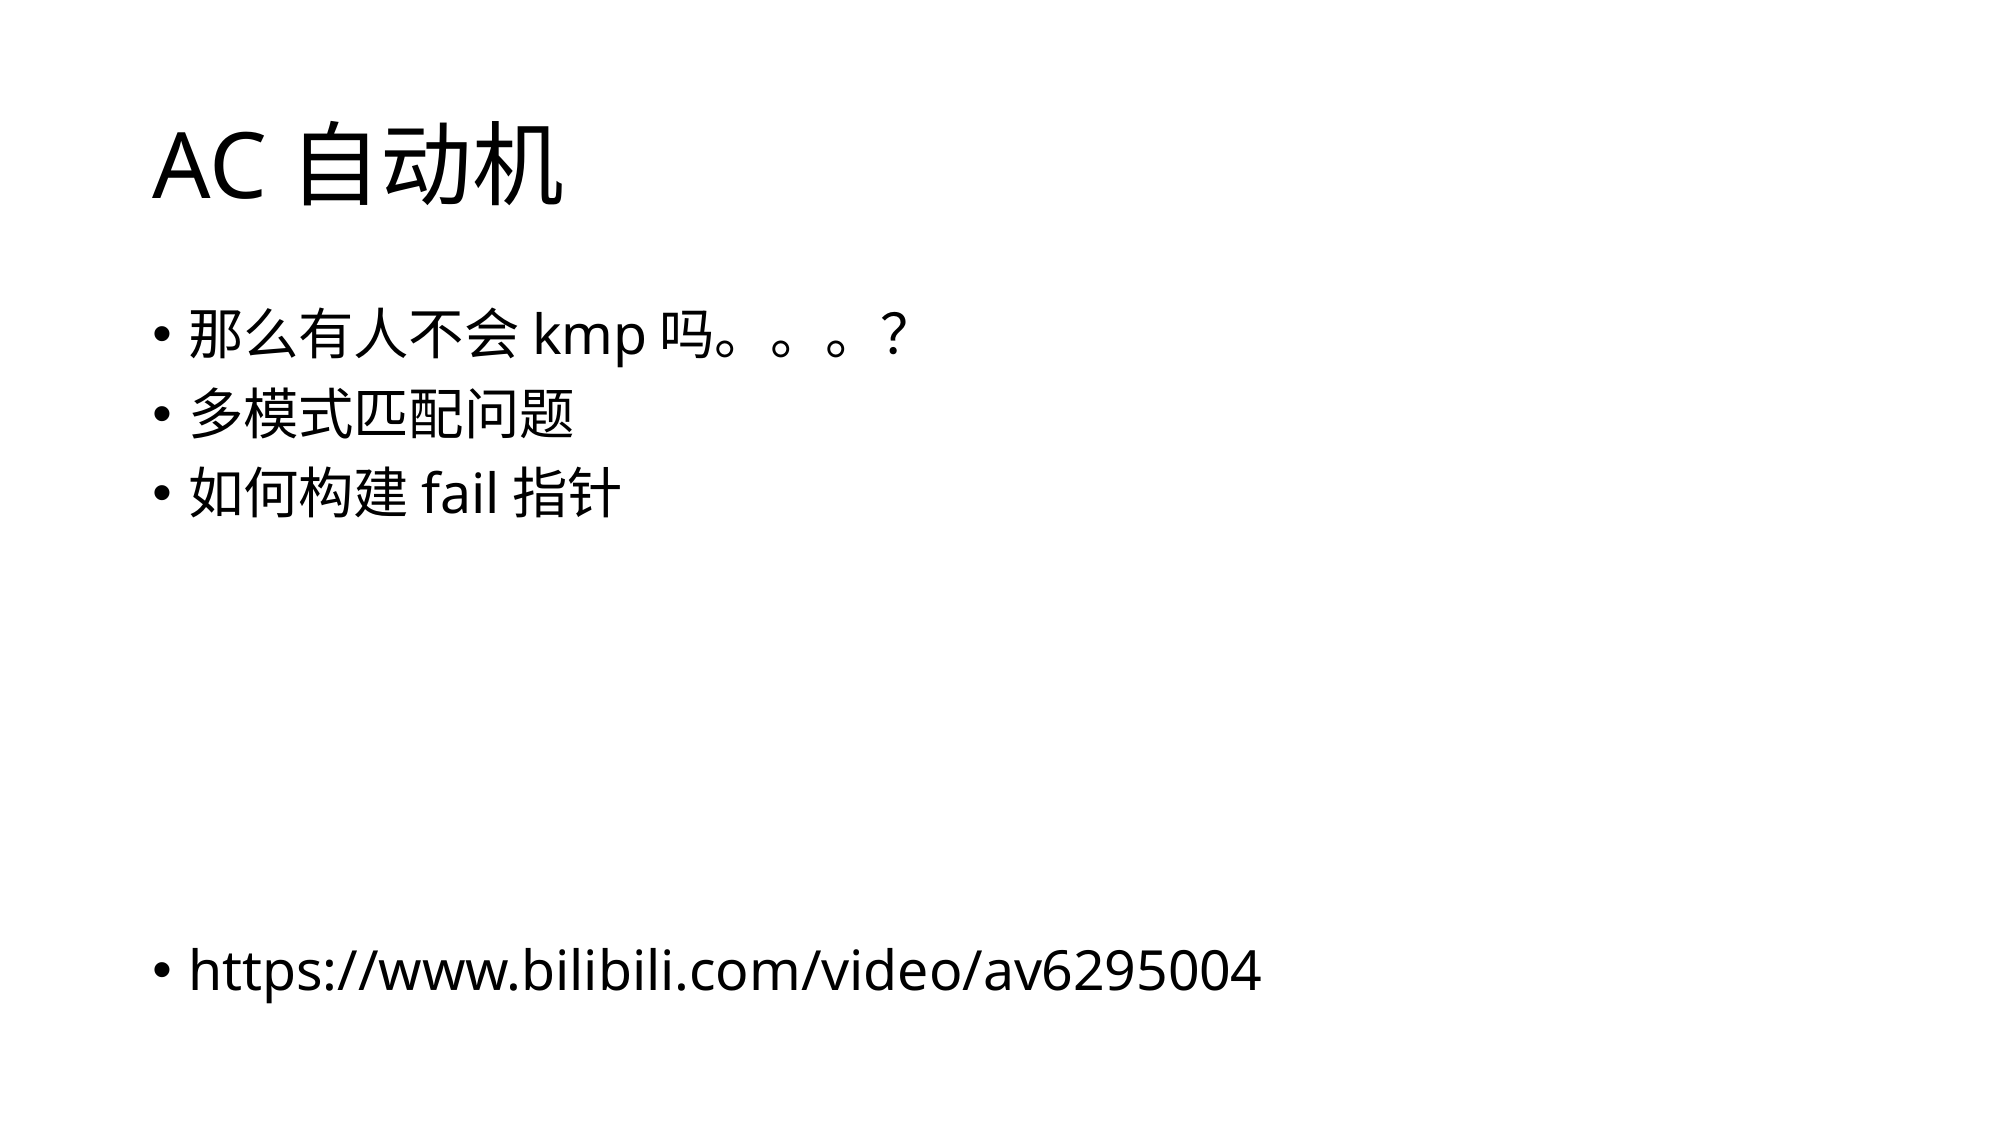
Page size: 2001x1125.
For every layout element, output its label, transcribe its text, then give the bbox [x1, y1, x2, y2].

title AC自动机 [137, 59, 1863, 278]
list 那么有人不会kmp吗。。。？ 多模式匹配问题 如何构建fail指针 https://www.bilibili.com/video/av6295004 [137, 299, 1863, 1014]
